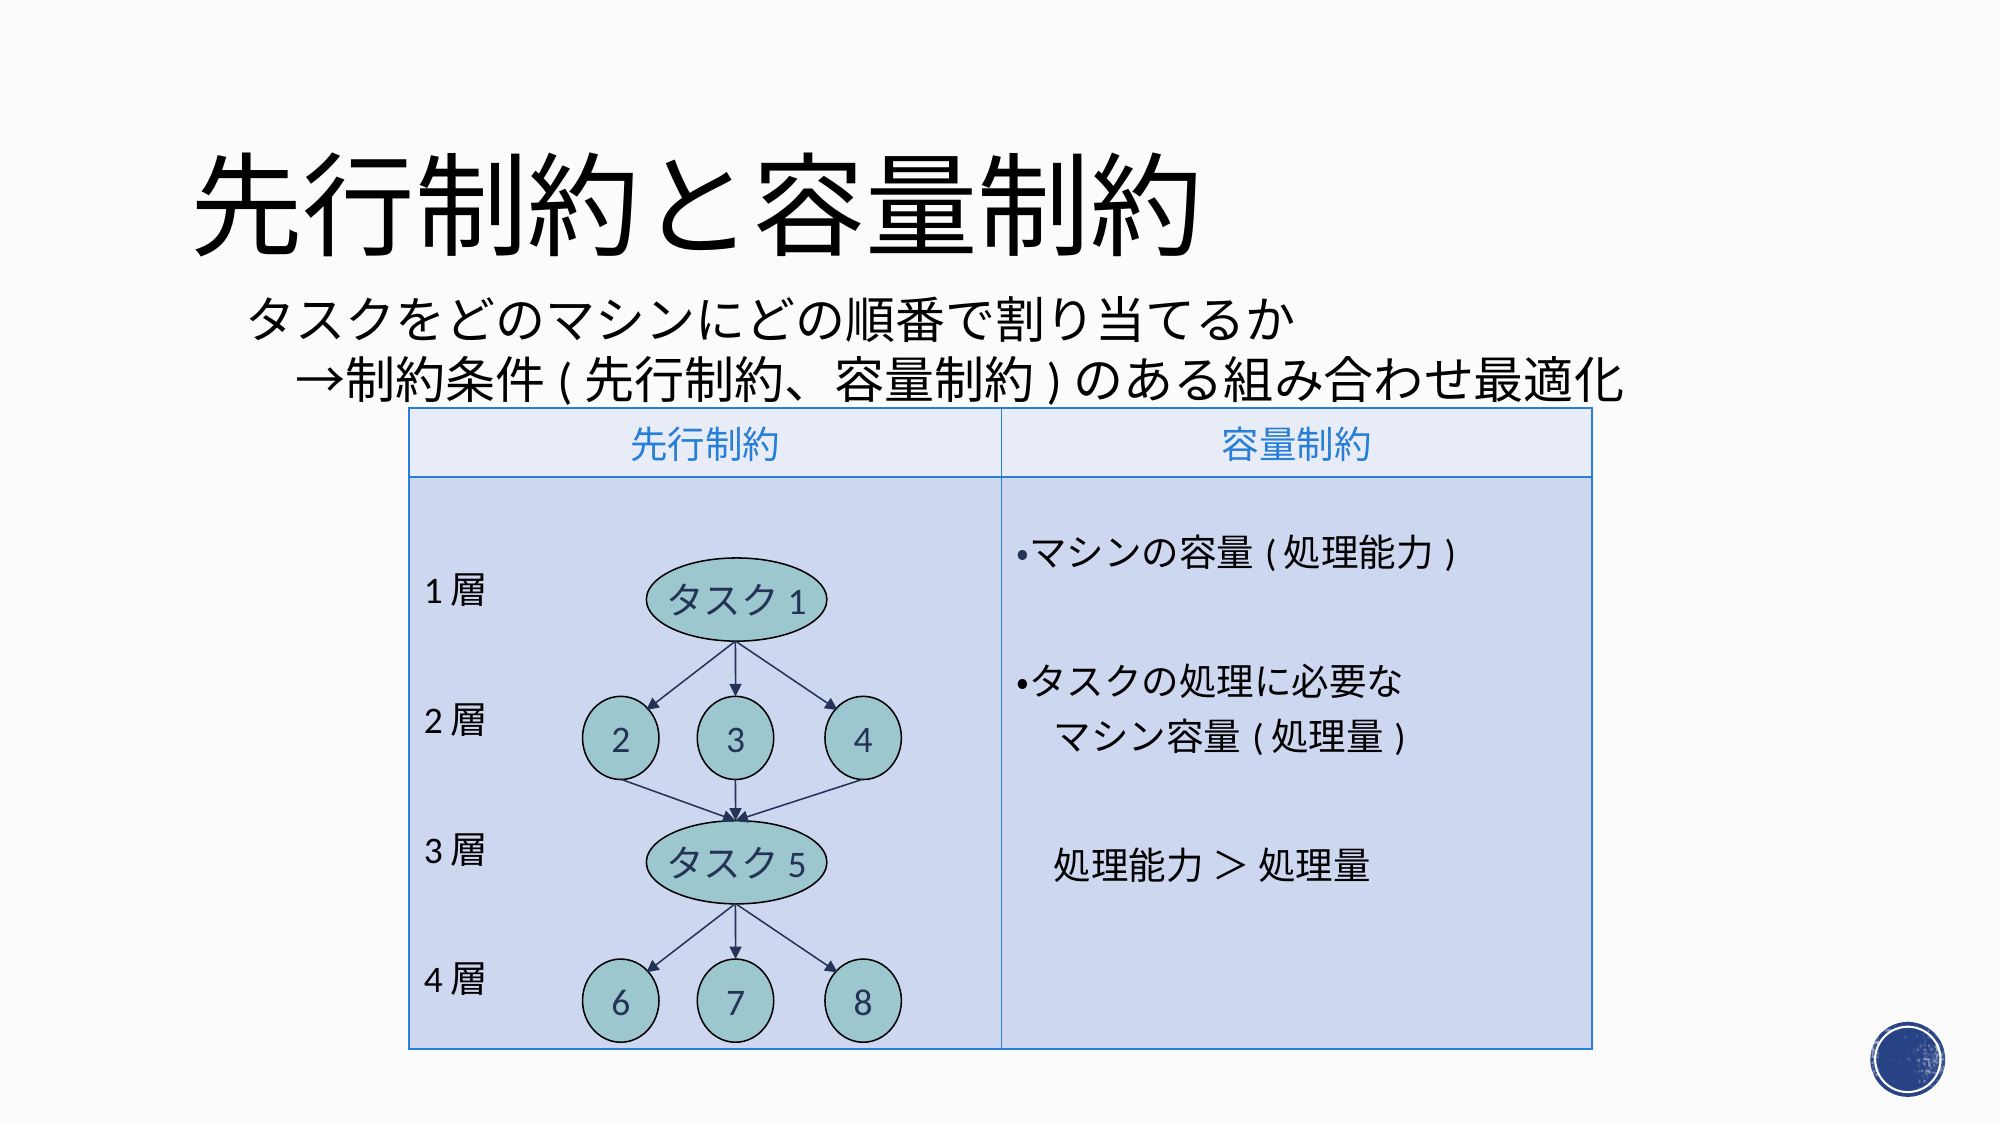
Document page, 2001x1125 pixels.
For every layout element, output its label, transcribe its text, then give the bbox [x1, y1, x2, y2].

list タスクをどのマシンにどの順番で割り当てるか →制約条件(先行制約、容量制約)のある組み合わせ最適化 [230, 281, 1881, 946]
title 先行制約と容量制約 [175, 79, 1826, 344]
table_cell 1層 2層 3層 4層 [410, 478, 1001, 1048]
table_header 容量制約 [1002, 409, 1591, 476]
table_header 先行制約 [410, 409, 1001, 476]
table_cell ・マシンの容量(処理能力) ・タスクの処理に必要な マシン容量(処理量) 処理能力 ＞ 処理量 [1002, 478, 1591, 1048]
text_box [584, 560, 901, 1041]
